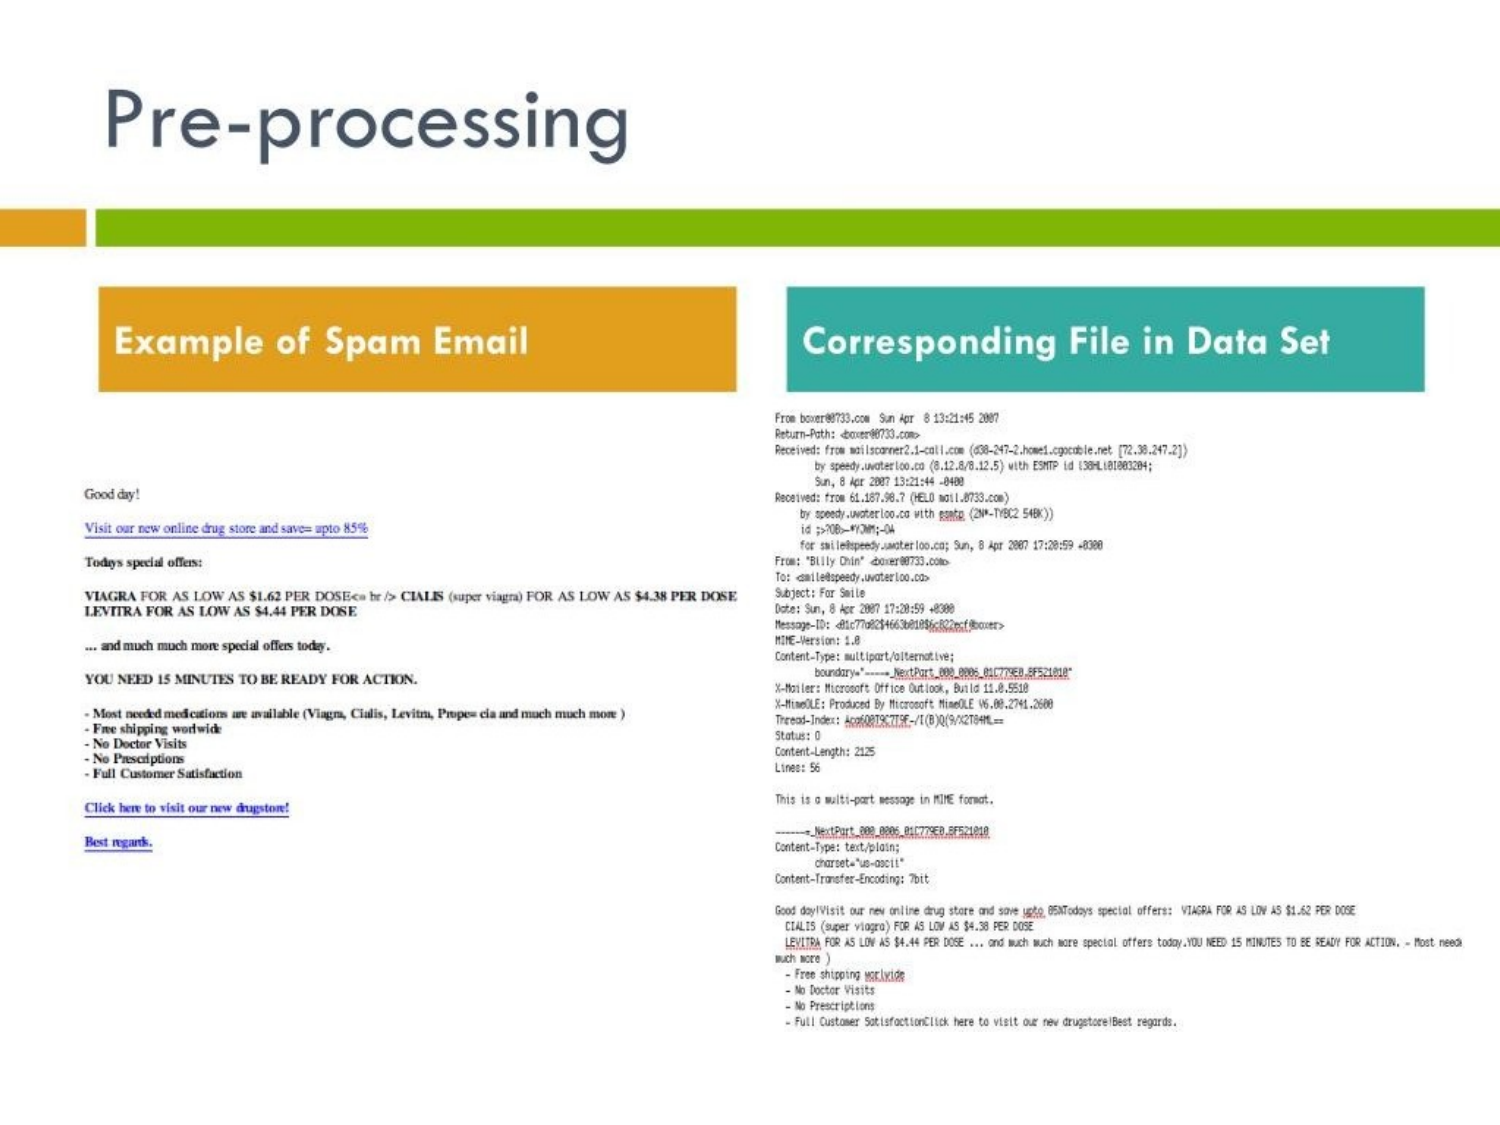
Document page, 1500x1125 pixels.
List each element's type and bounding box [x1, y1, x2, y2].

text_box [0, 68, 1500, 1032]
